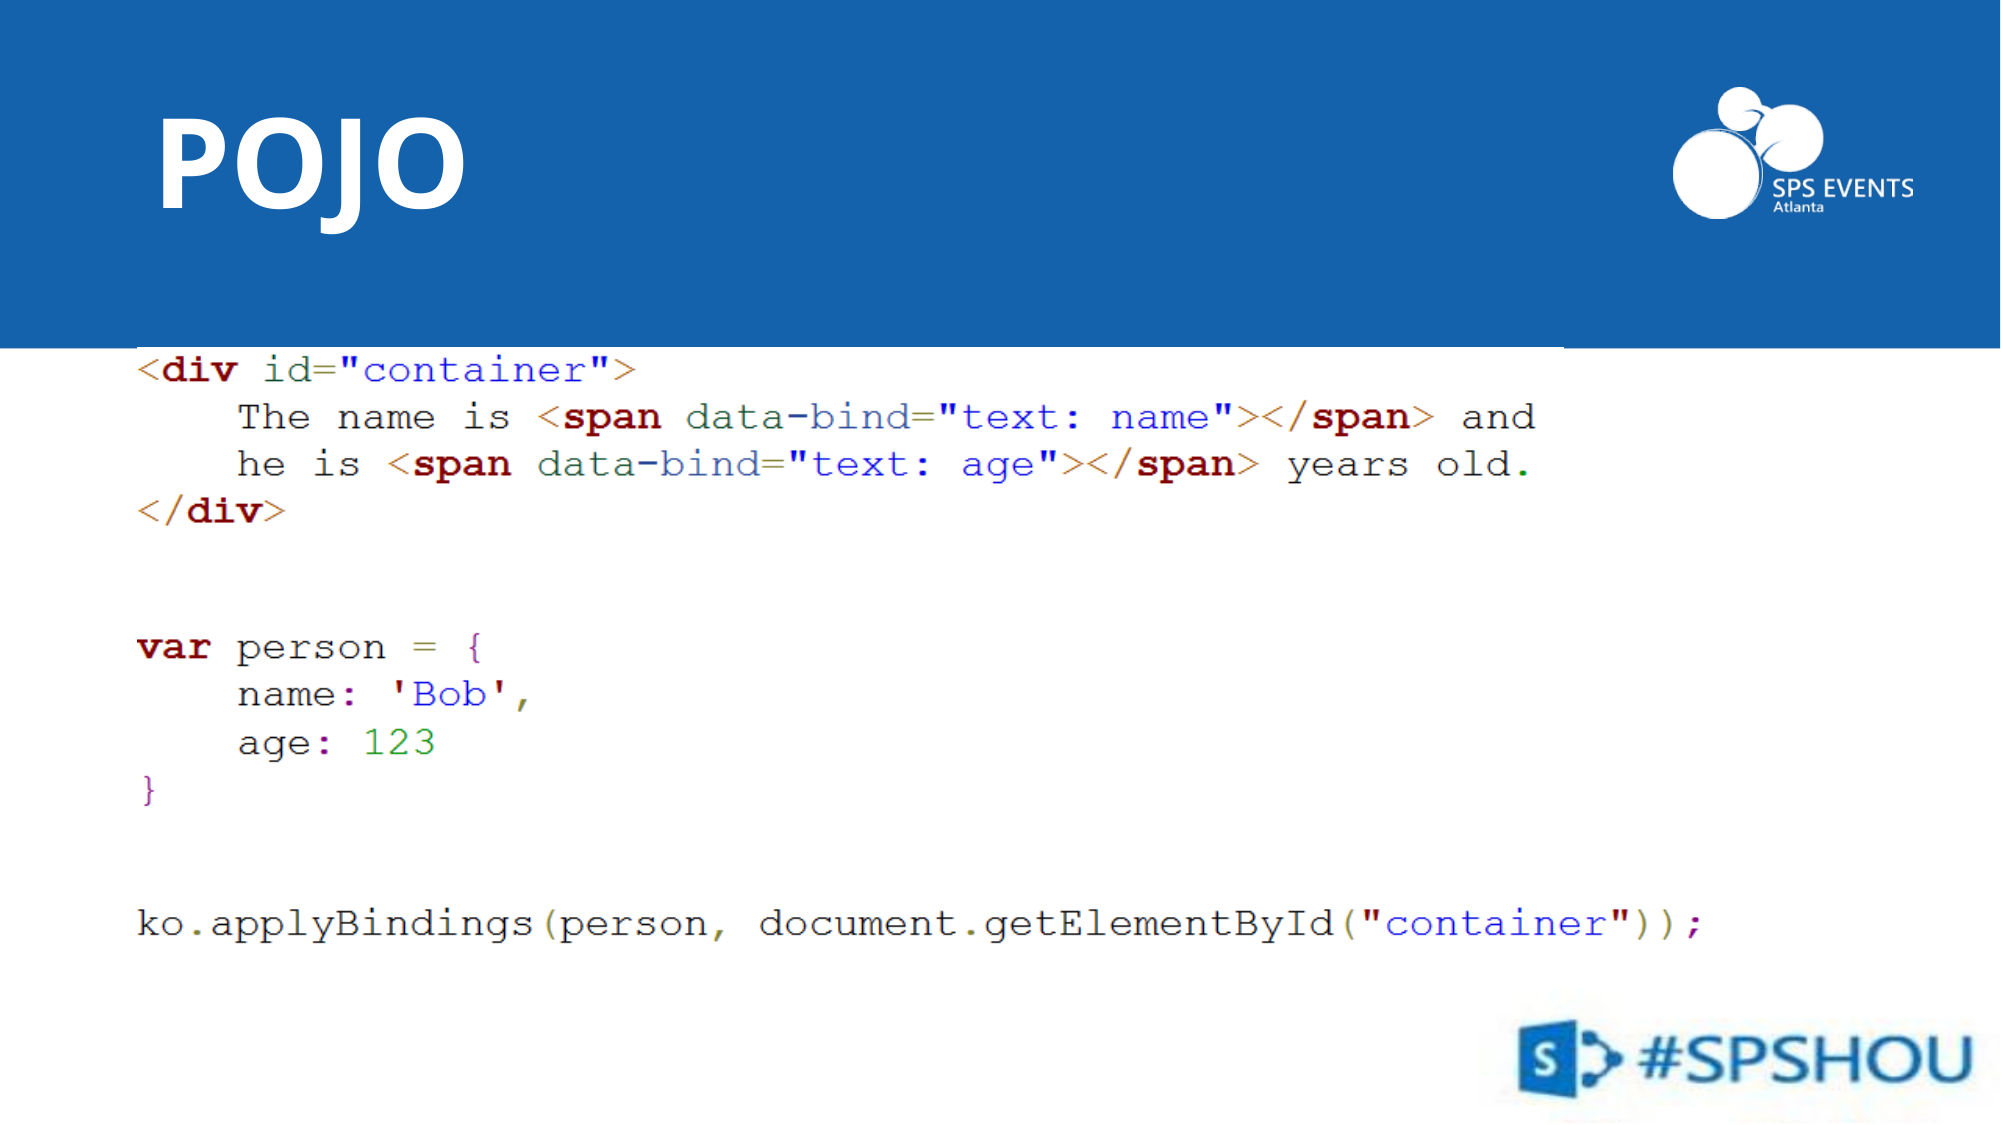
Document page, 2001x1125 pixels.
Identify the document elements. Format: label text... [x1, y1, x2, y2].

title POJO [137, 59, 1863, 278]
picture [0, 0, 2001, 1125]
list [137, 347, 1564, 538]
